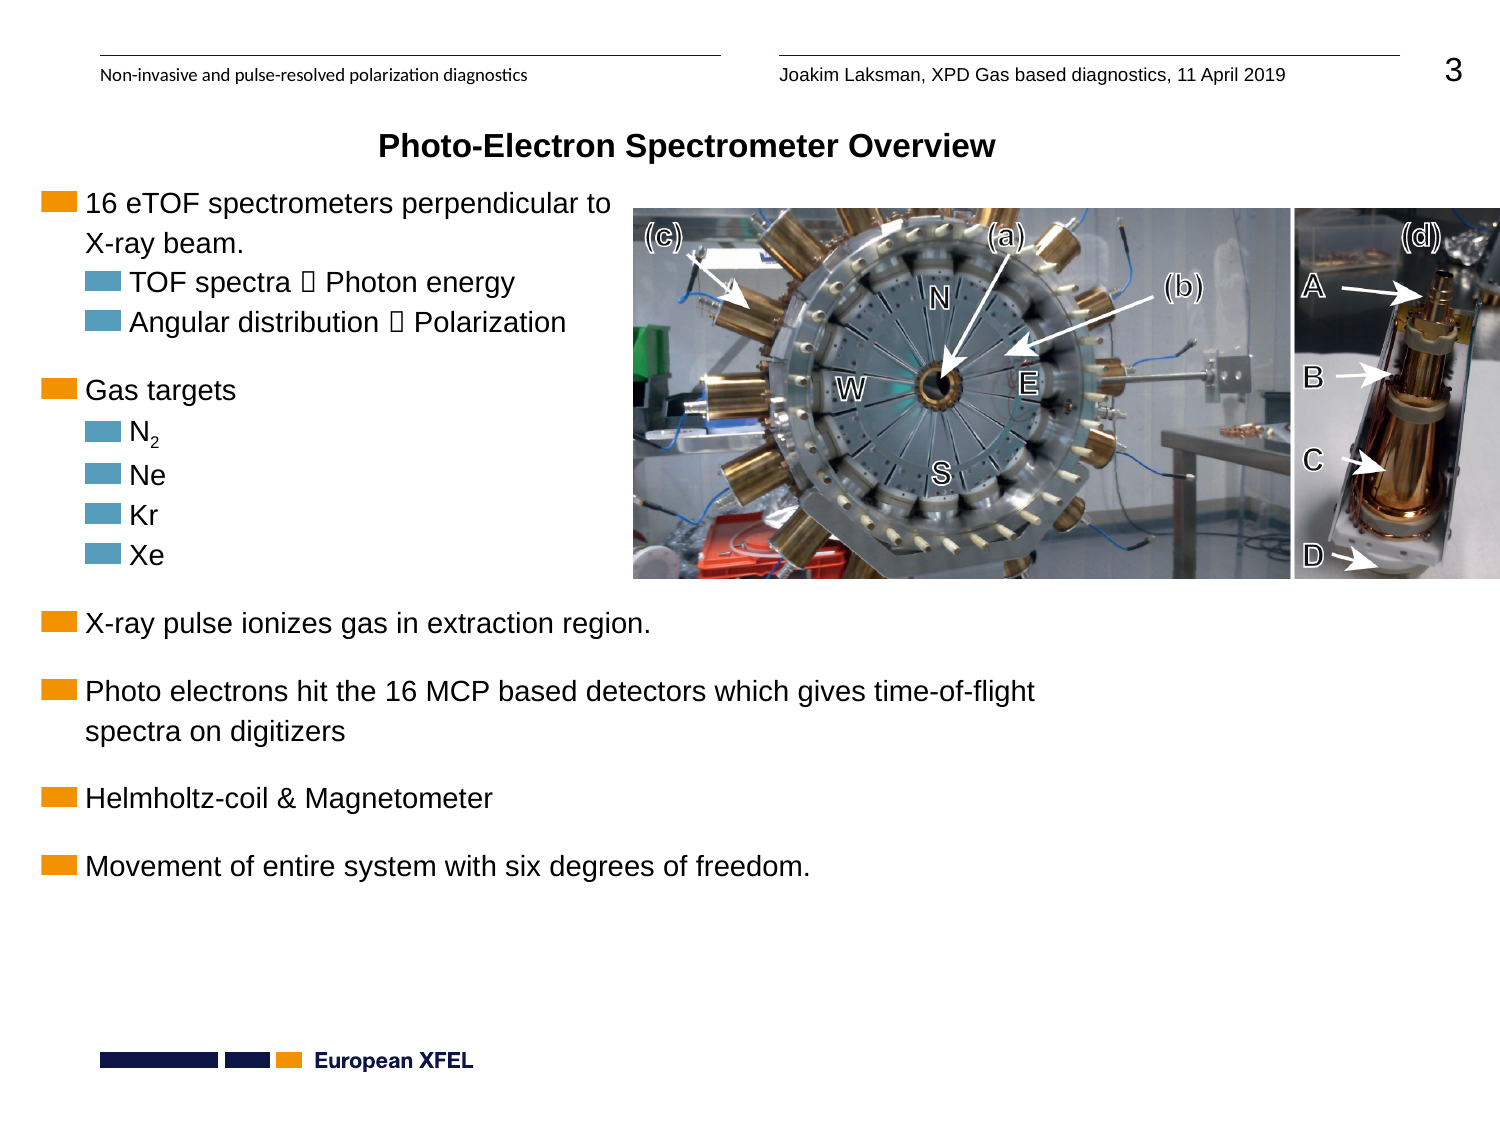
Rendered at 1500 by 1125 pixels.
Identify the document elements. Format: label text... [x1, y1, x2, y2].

title Photo-Electron Spectrometer Overview [378, 91, 1406, 164]
picture [633, 208, 1500, 580]
text_box 16 eTOF spectrometers perpendicular to X-ray beam. TOF spectra  Photon energy Angular distribution  Polarization Gas targets N2 Ne Kr Xe X-ray pulse ionizes gas in extraction region. Photo electrons hit the 16 MCP based detectors which gives time-of-flight spectra on digitizers Helmholtz-coil & Magnetometer Movement of entire system with six degrees of freedom. [26, 171, 1149, 890]
